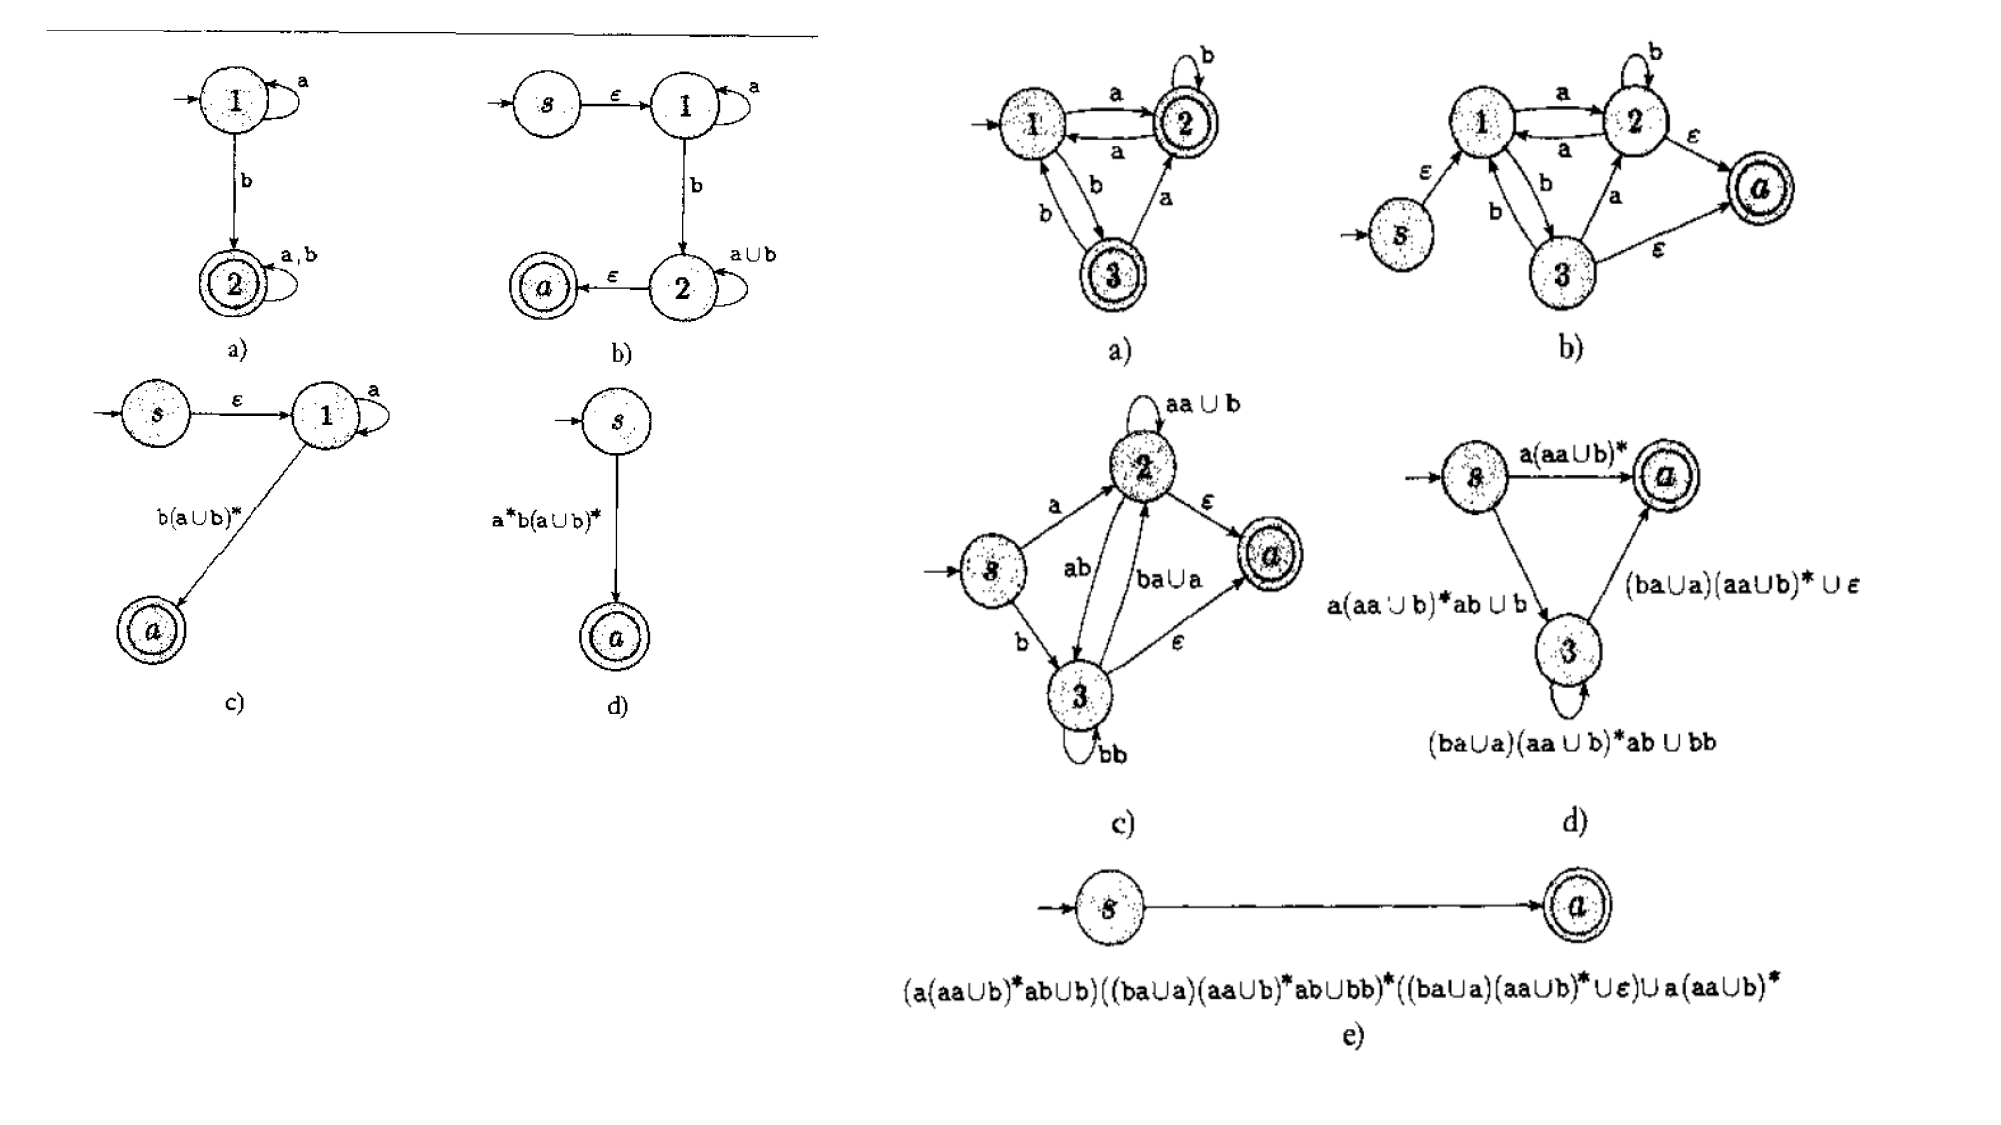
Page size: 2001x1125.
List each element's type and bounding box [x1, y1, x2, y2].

picture [818, 30, 1977, 1063]
list [23, 30, 818, 745]
